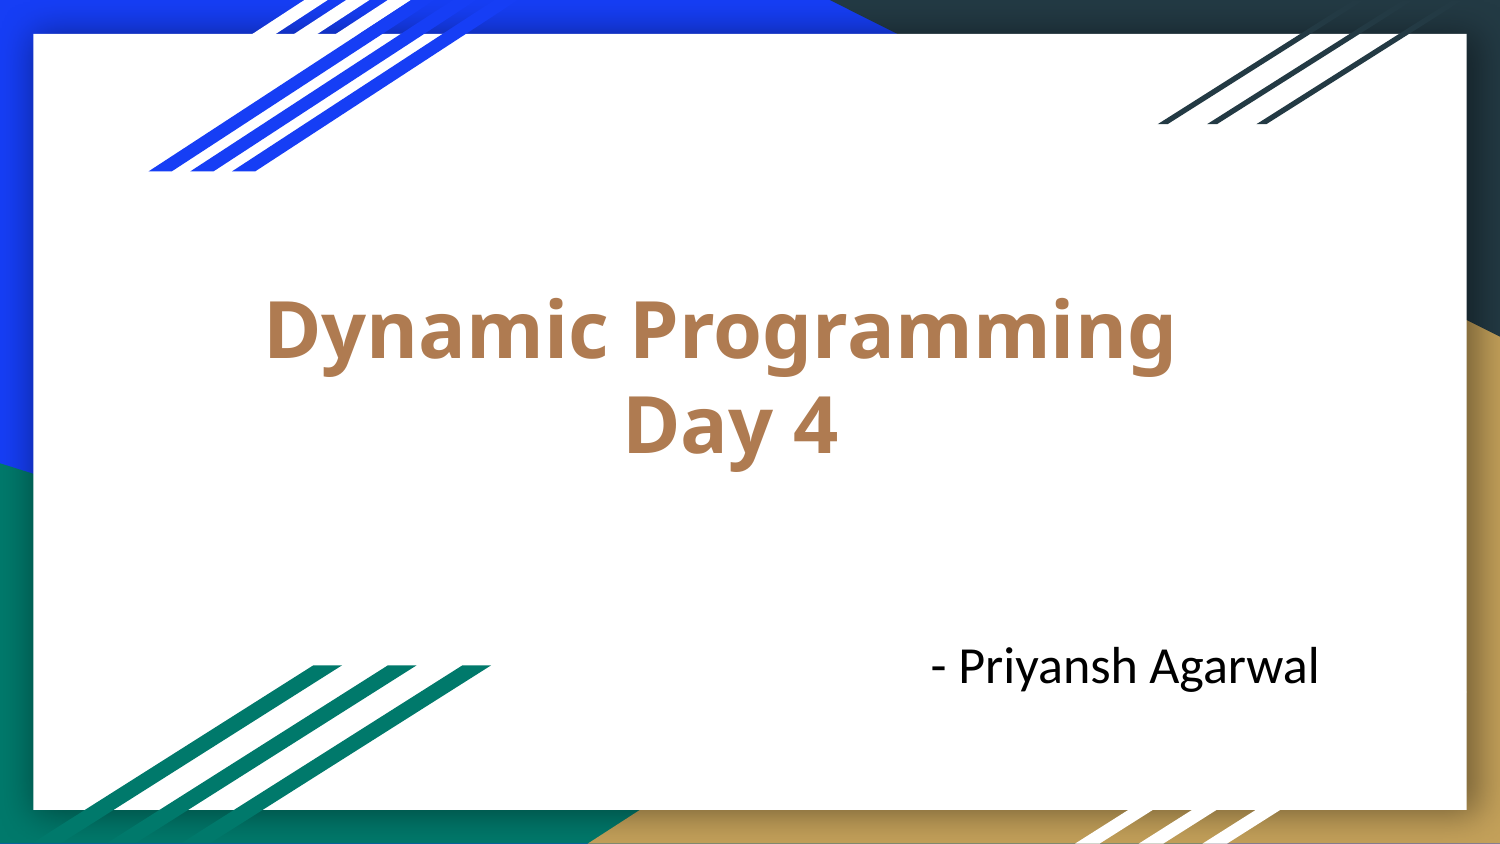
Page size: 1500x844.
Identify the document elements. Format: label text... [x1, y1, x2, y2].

title Dynamic Programming Day 4 [31, 261, 1430, 582]
text_box - Priyansh Agarwal [915, 616, 1486, 709]
